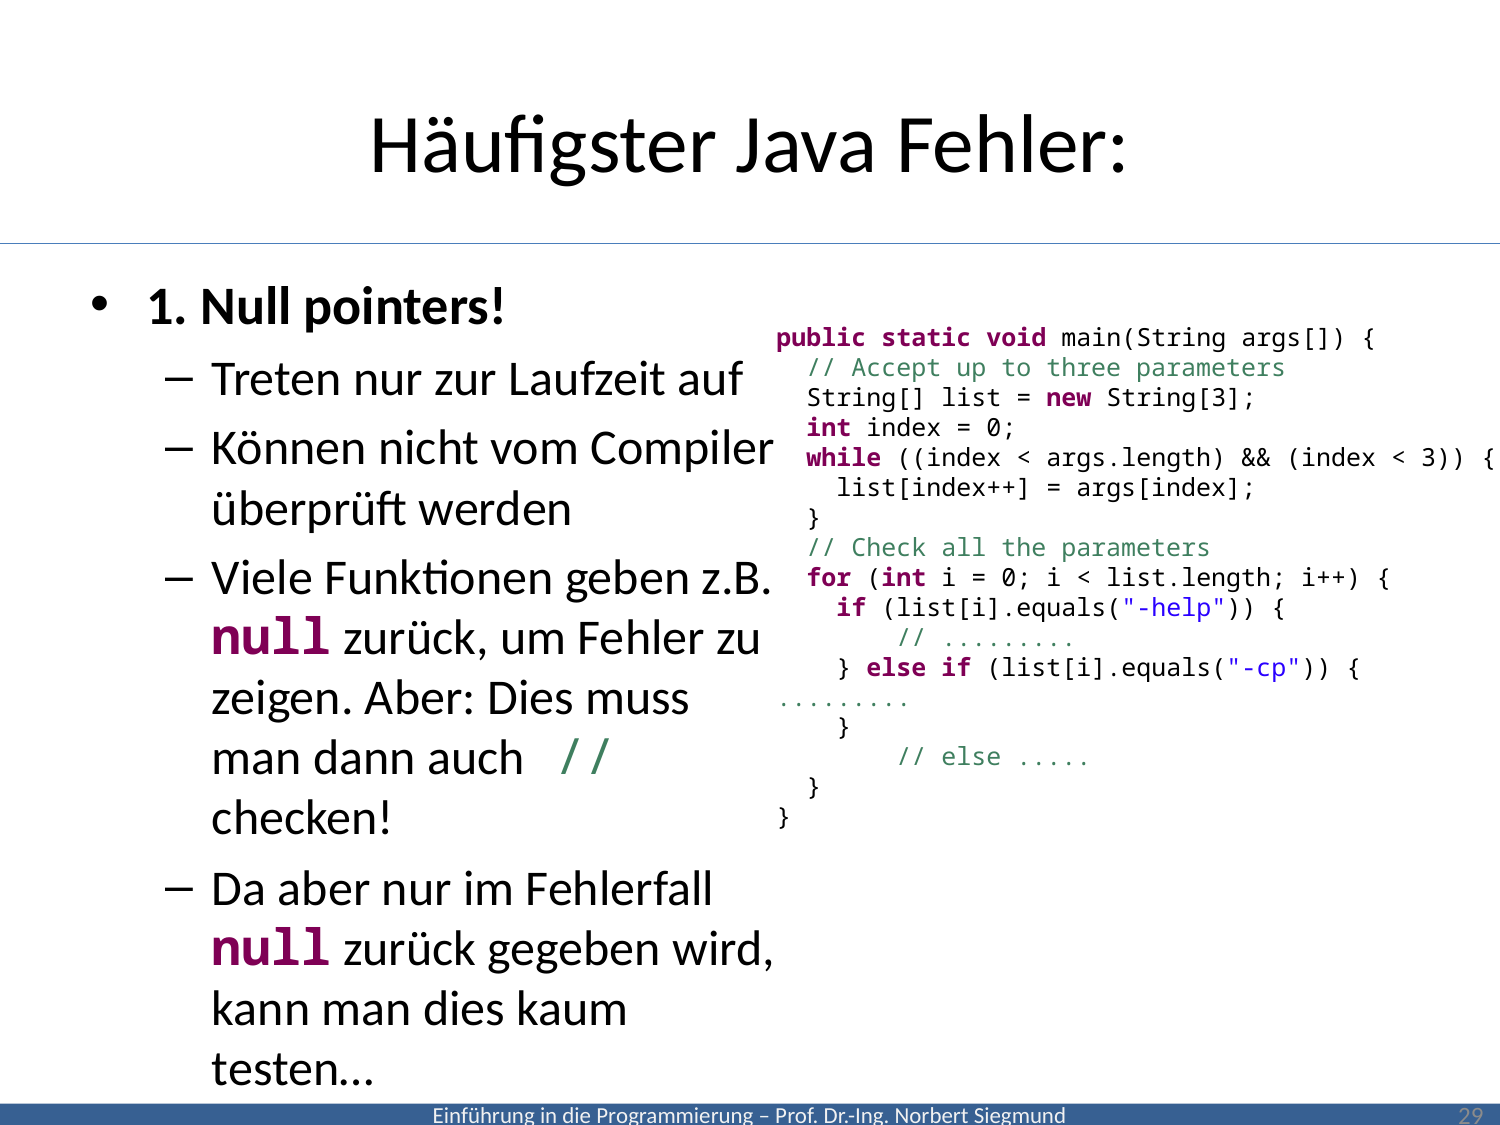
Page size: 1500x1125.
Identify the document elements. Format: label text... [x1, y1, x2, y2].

title Häufigster Java Fehler: [74, 44, 1426, 233]
slide_number 29 [1148, 1084, 1499, 1125]
list 1. Null pointers! Treten nur zur Laufzeit auf Können nicht vom Compiler überprüft werden Viele Funktionen geben z.B. null zurück, um Fehler zu zeigen. Aber: Dies muss man dann auch // checken! Da aber nur im Fehlerfall null zurück gegeben wird, kann man dies kaum testen… [74, 262, 798, 1104]
text_box public static void main(String args[]) { // Accept up to three parameters String[] list = new String[3]; int index = 0; while ((index < args.length) && (index < 3)) { list[index++] = args[index]; } // Check all the parameters for (int i = 0; i < list.length; i++) { if (list[i].equals("-help")) { // ......... } else if (list[i].equals("-cp")) { ......... } // else ..... } } [761, 314, 1500, 868]
